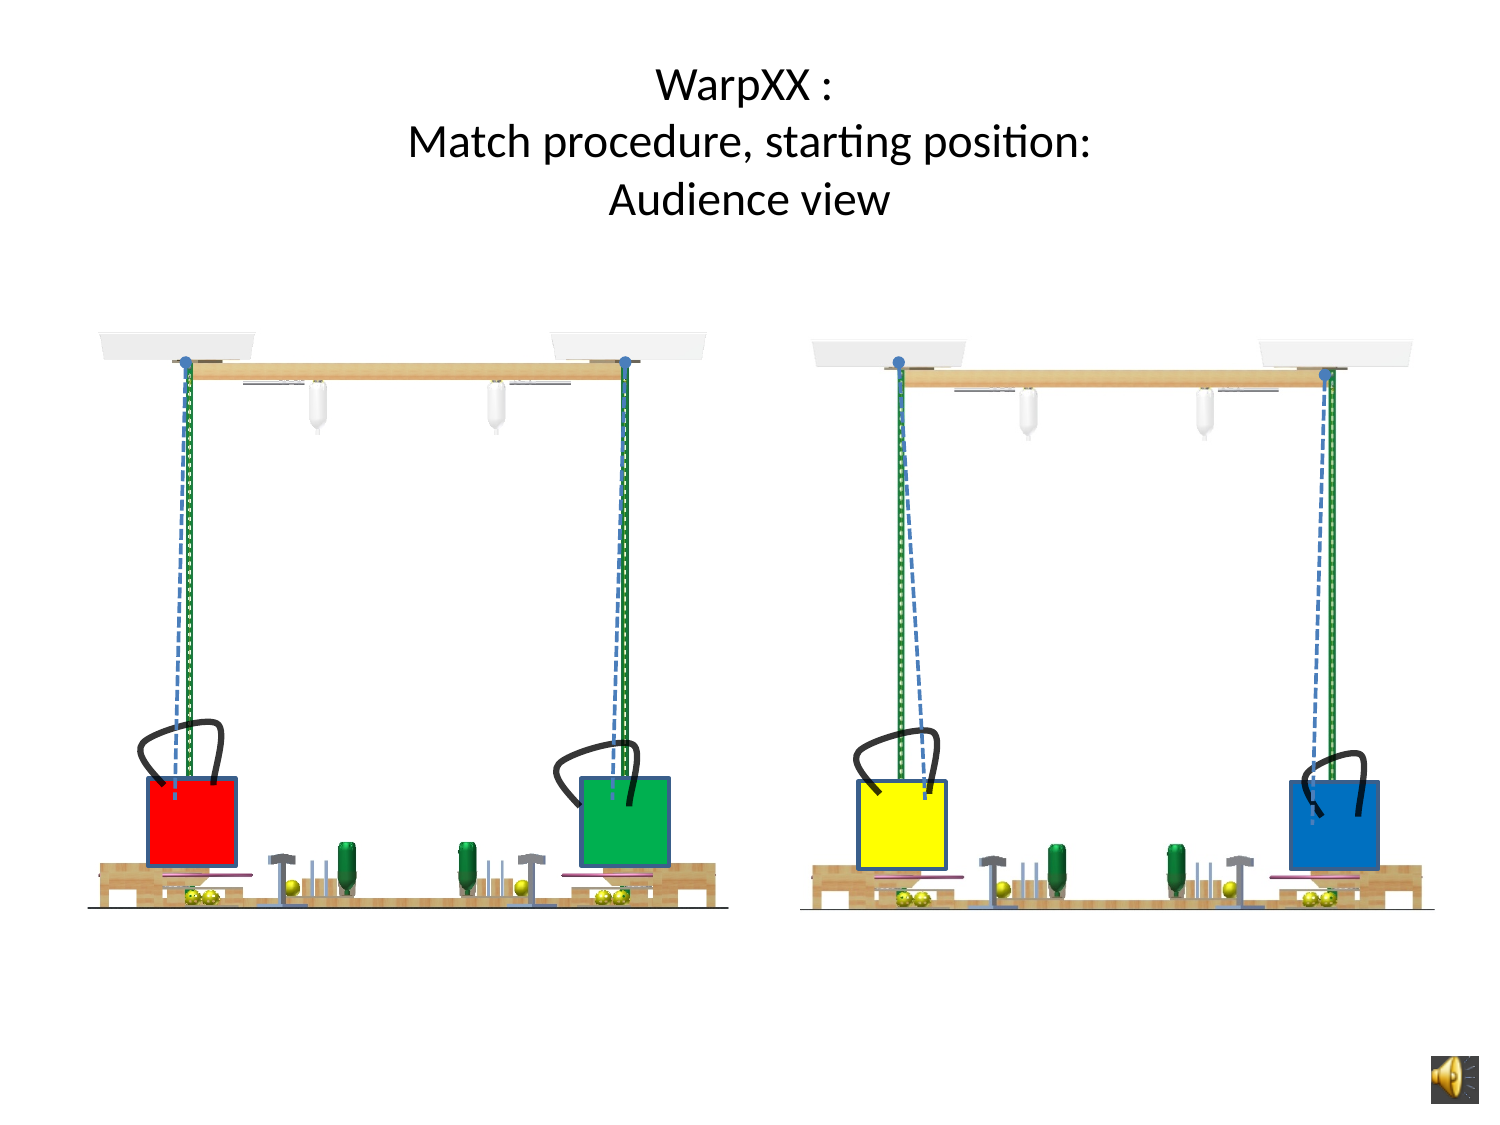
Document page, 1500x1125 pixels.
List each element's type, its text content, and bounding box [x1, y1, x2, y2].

picture [799, 331, 1438, 913]
picture [1429, 1054, 1481, 1106]
title WarpXX : Match procedure, starting position: Audience view [75, 45, 1425, 233]
picture [87, 324, 732, 912]
